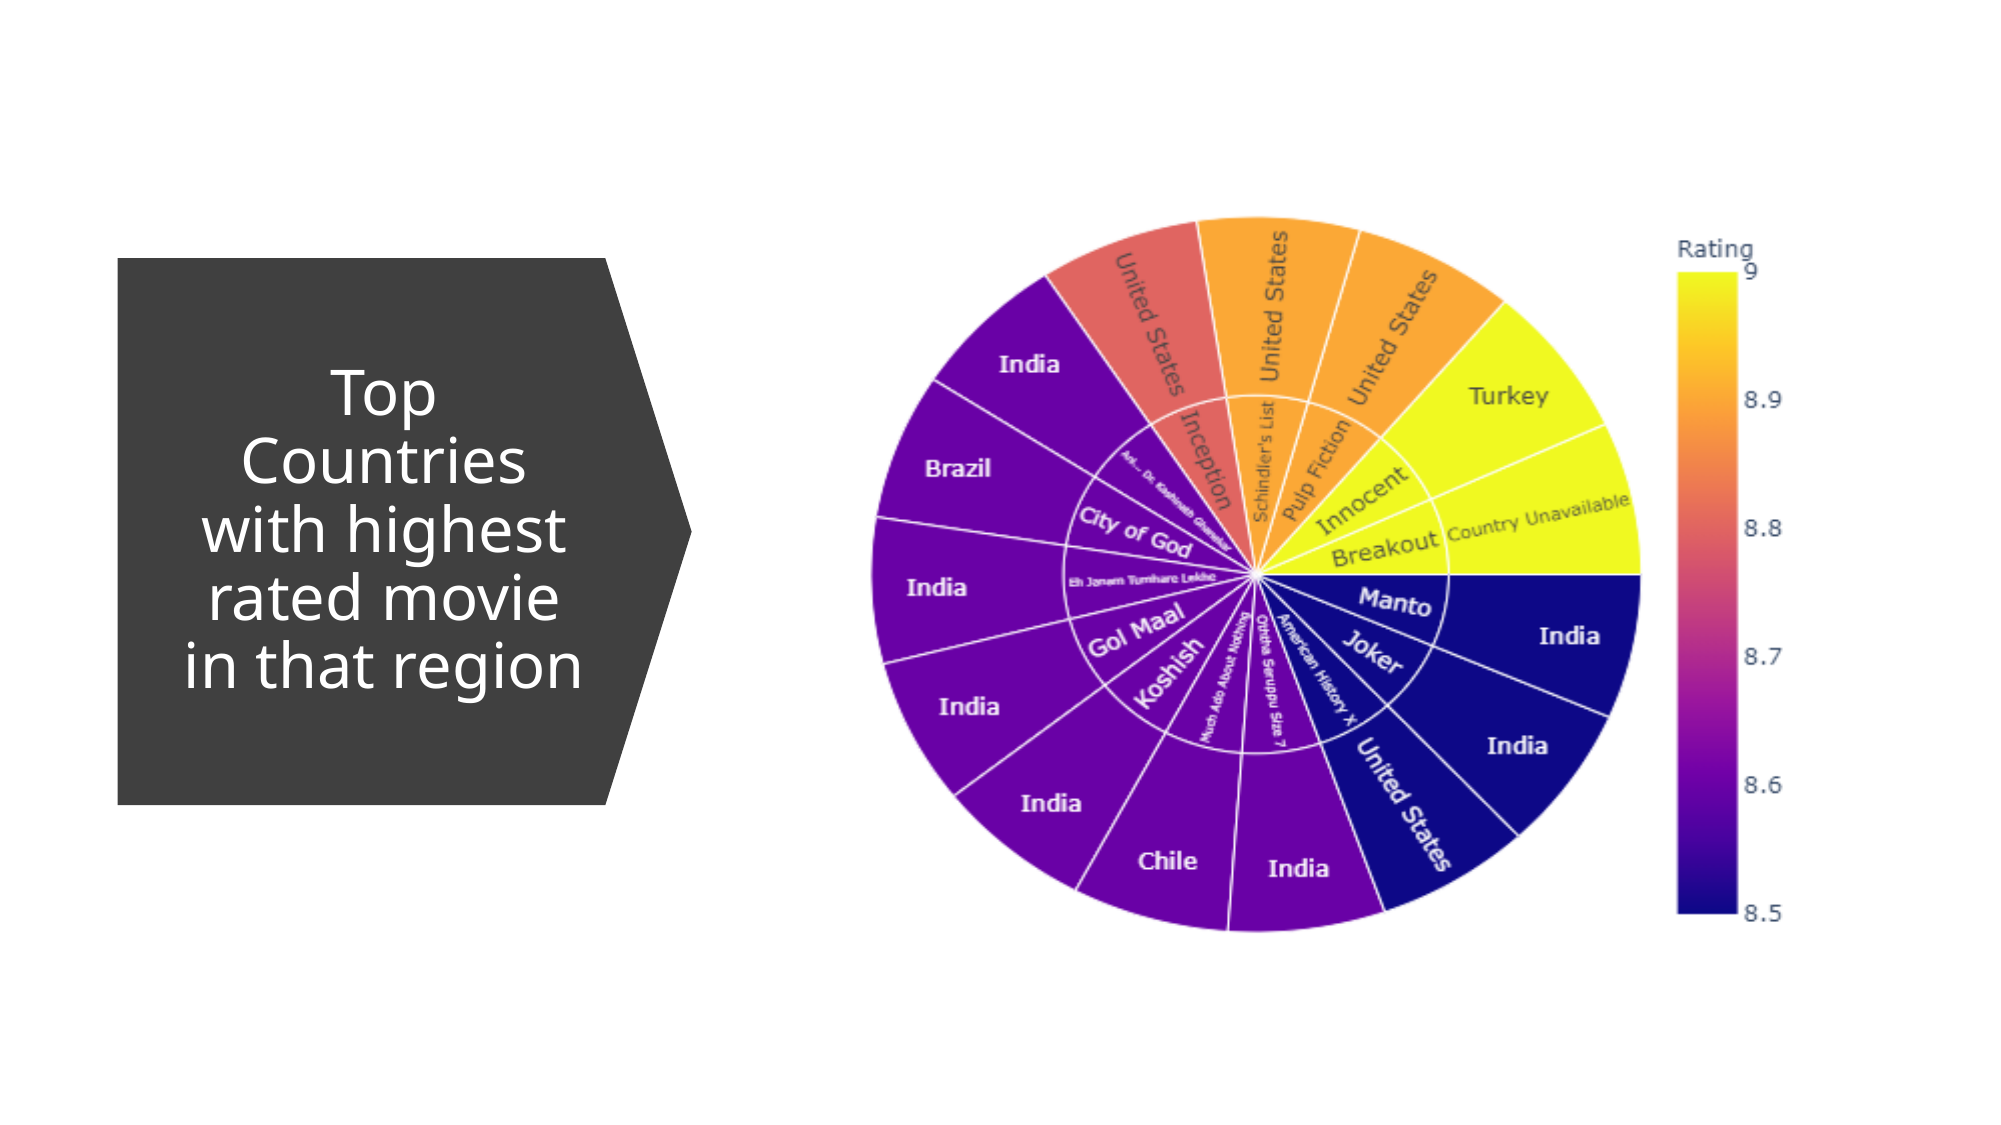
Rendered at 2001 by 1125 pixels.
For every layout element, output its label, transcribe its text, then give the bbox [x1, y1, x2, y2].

text_box Top Countries with highest rated movie in that region [168, 322, 601, 741]
text_box [116, 257, 693, 807]
picture [711, 105, 1821, 1082]
